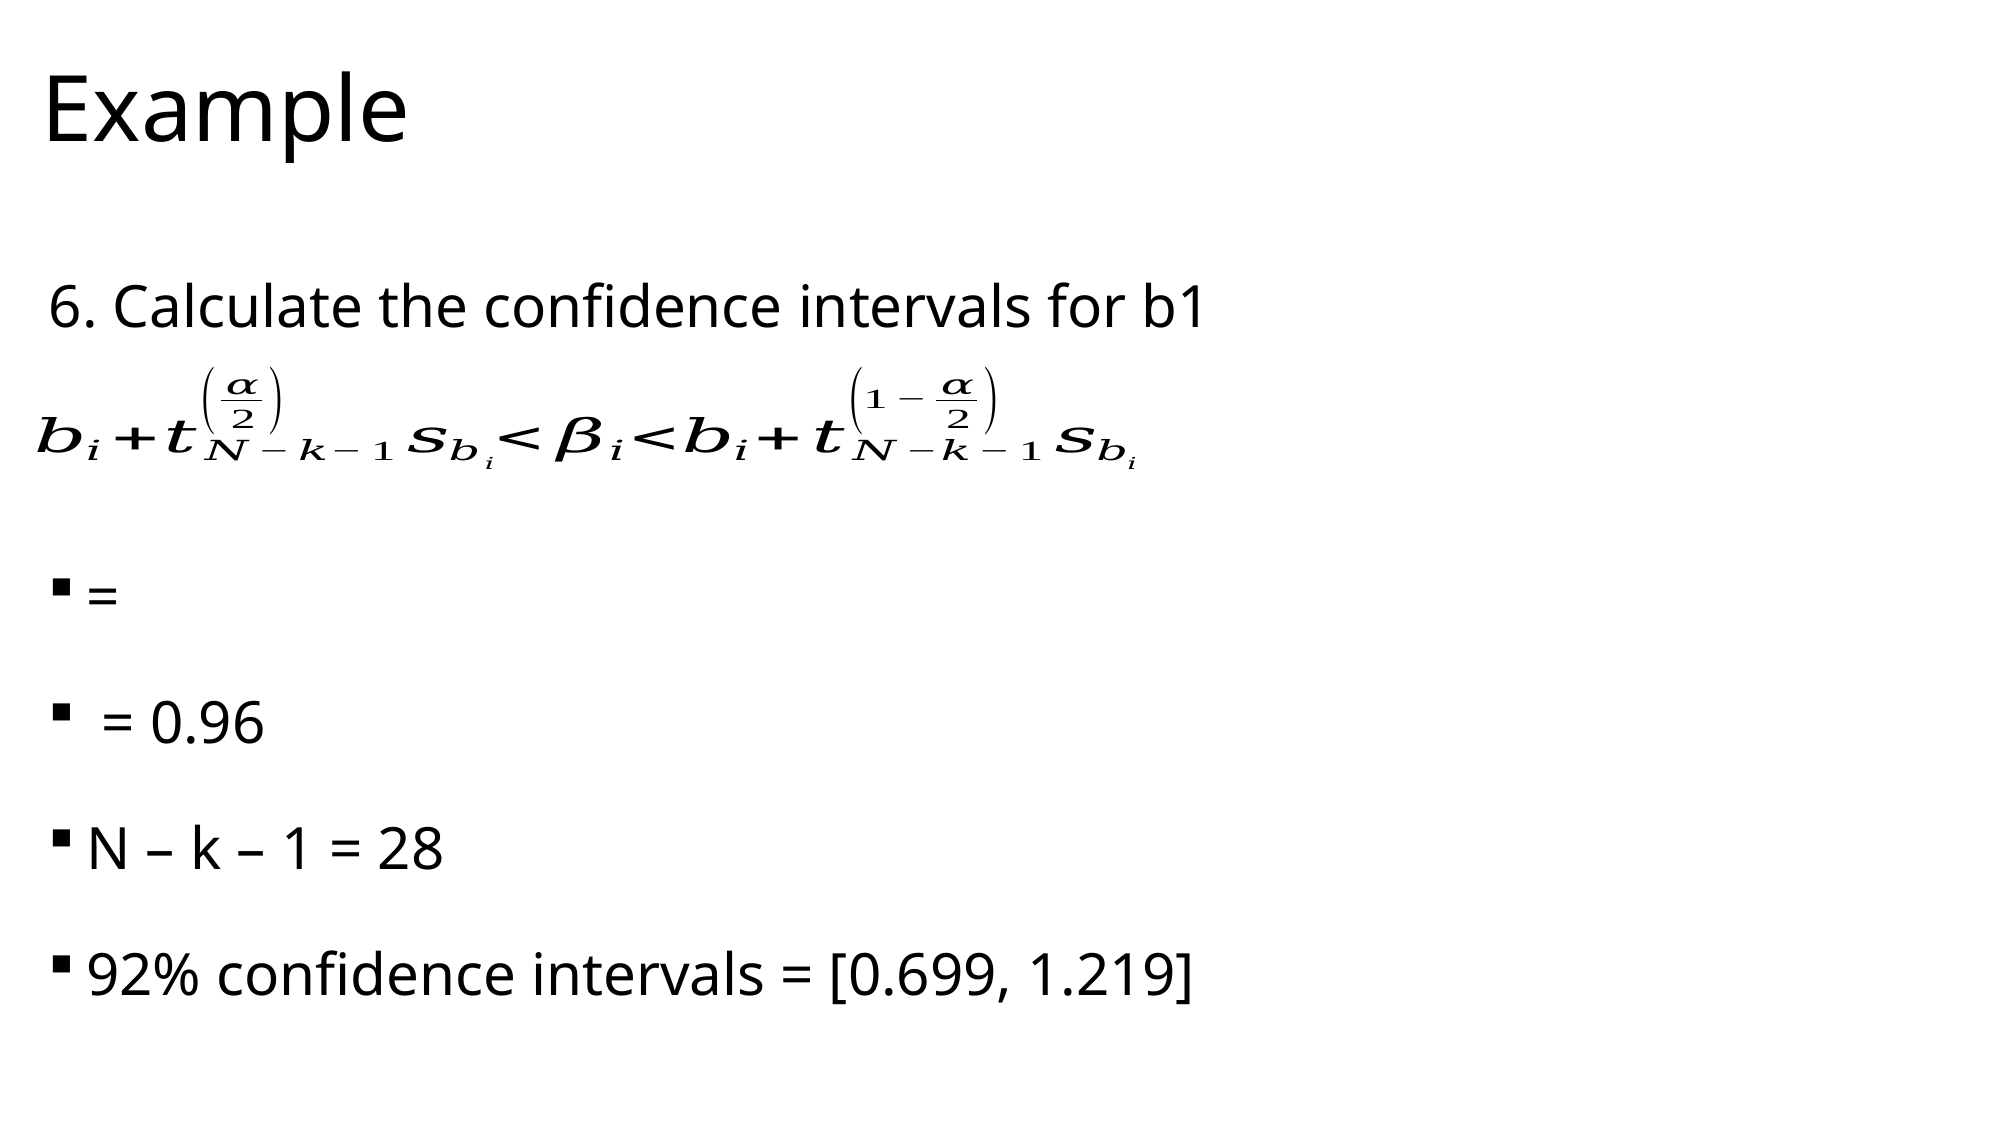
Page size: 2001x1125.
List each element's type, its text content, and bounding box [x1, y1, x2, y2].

title Example [26, 3, 1984, 221]
text_box [33, 238, 1852, 1122]
